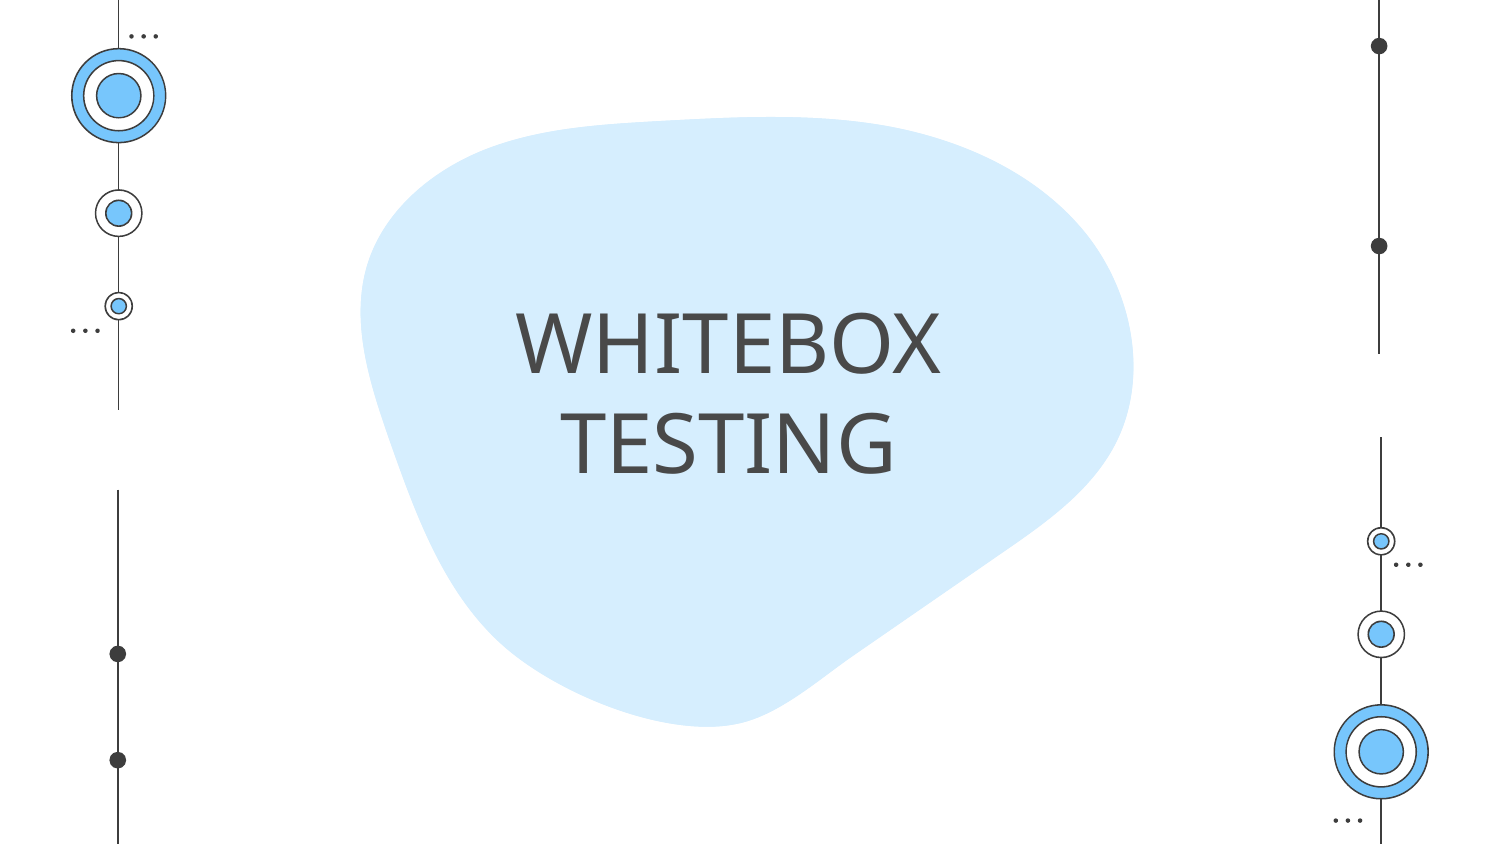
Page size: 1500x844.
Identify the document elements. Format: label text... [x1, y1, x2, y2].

title WHITEBOX TESTING [485, 302, 972, 479]
